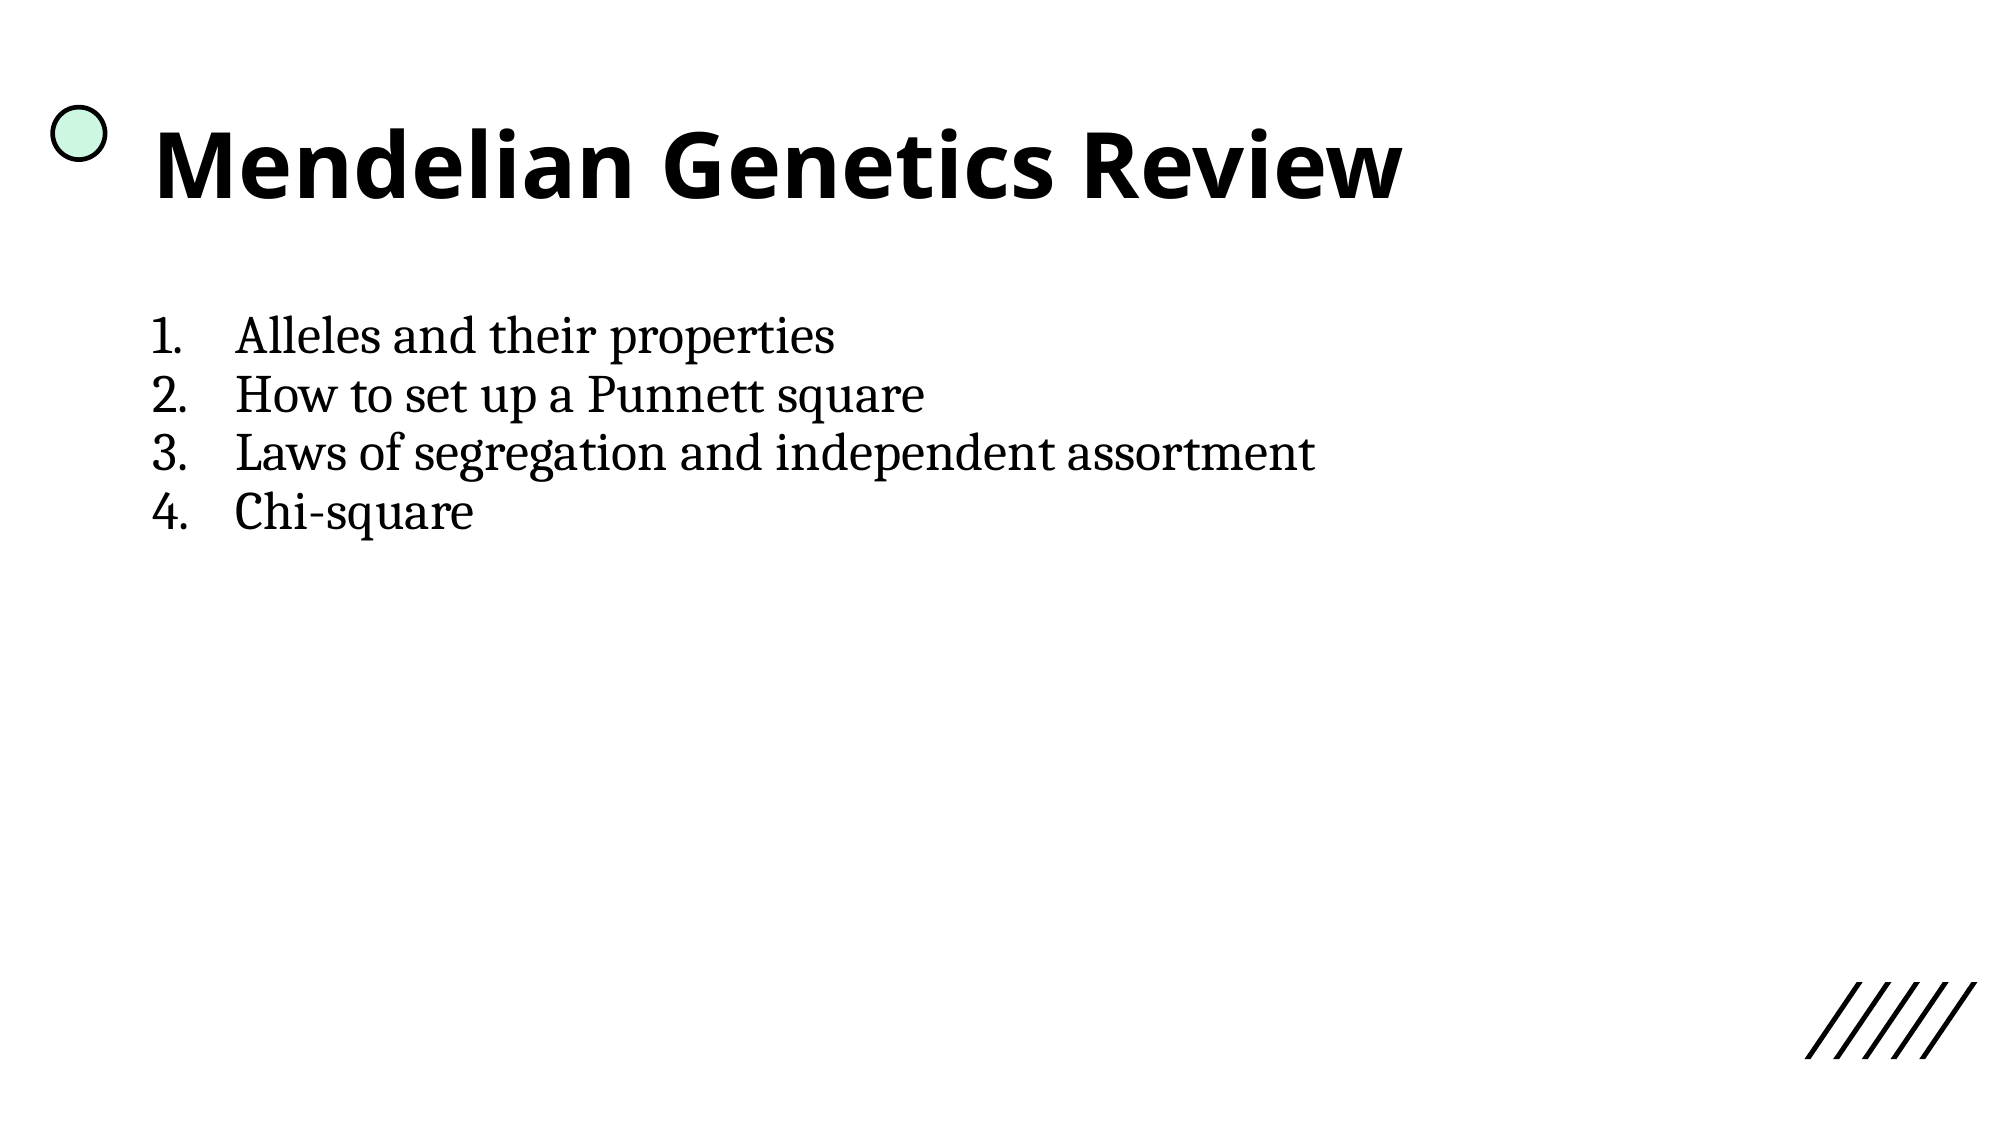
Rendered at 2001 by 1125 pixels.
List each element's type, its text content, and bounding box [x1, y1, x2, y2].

title Mendelian Genetics Review [137, 59, 1863, 278]
list Alleles and their properties How to set up a Punnett square Laws of segregation and independent assortment Chi-square [137, 299, 1863, 1014]
